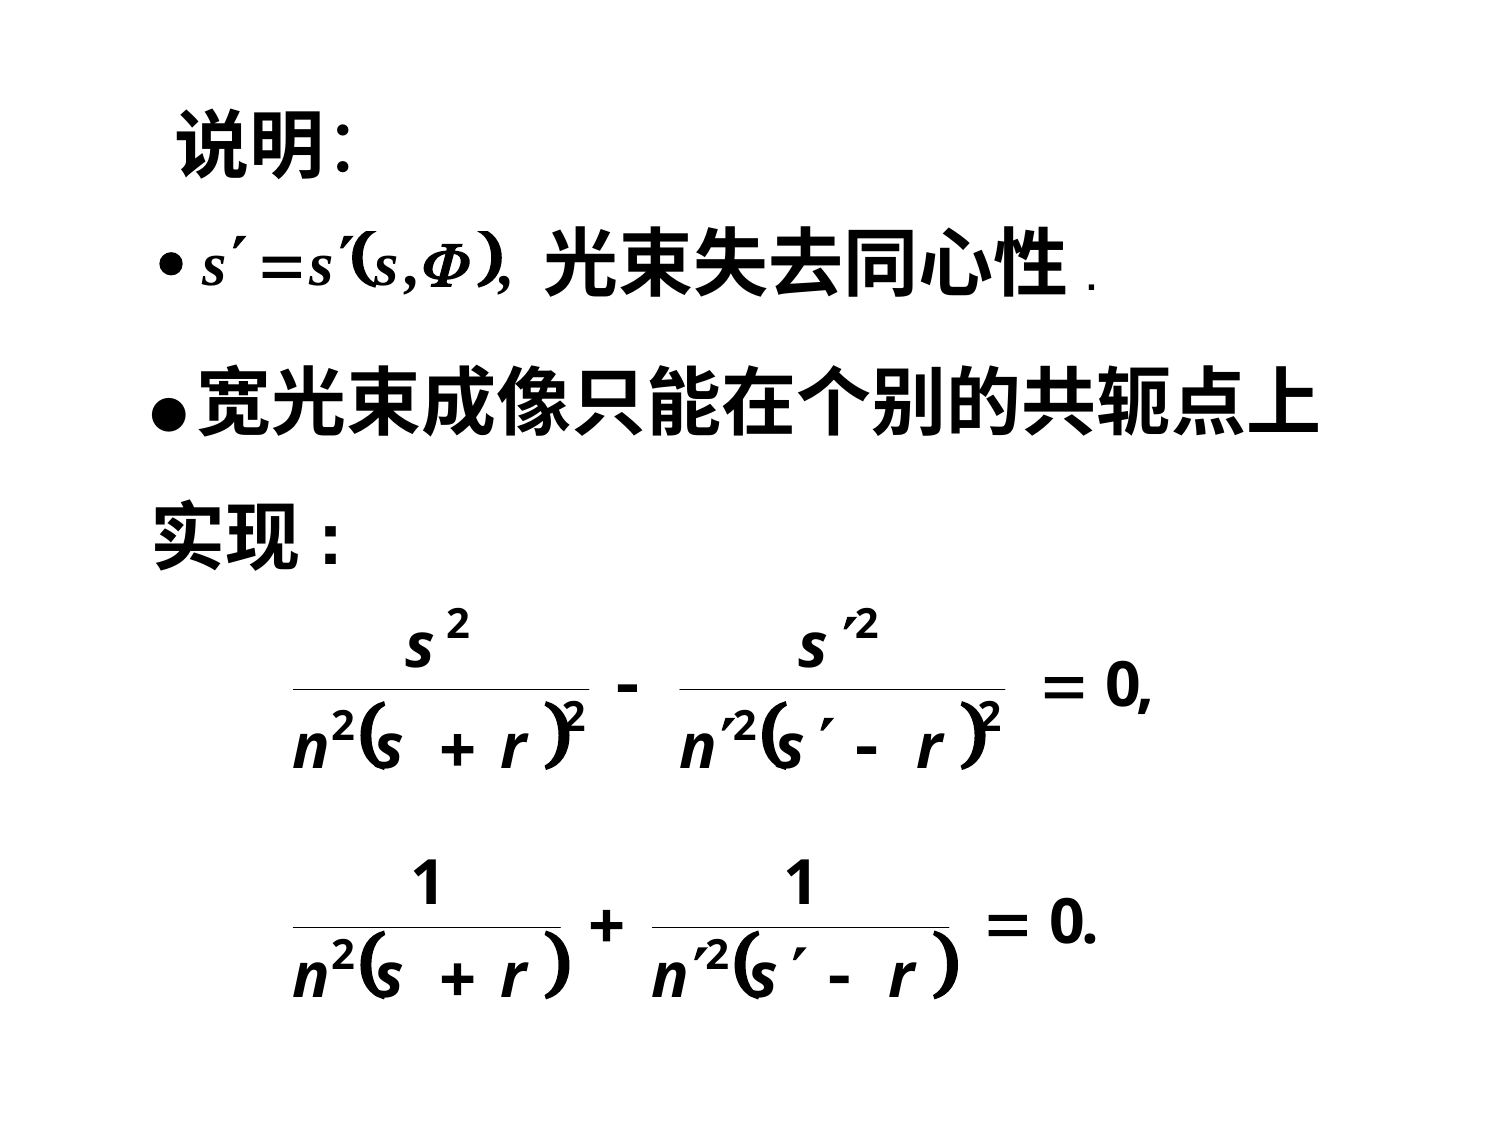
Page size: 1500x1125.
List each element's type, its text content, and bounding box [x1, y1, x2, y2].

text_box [288, 597, 1157, 786]
text_box ●宽光束成像只能在个别的共轭点上实现: [135, 302, 1345, 588]
text_box 光束失去同心性. [528, 207, 1112, 302]
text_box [159, 231, 516, 303]
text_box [289, 845, 1100, 1016]
text_box 说明： [159, 90, 467, 195]
